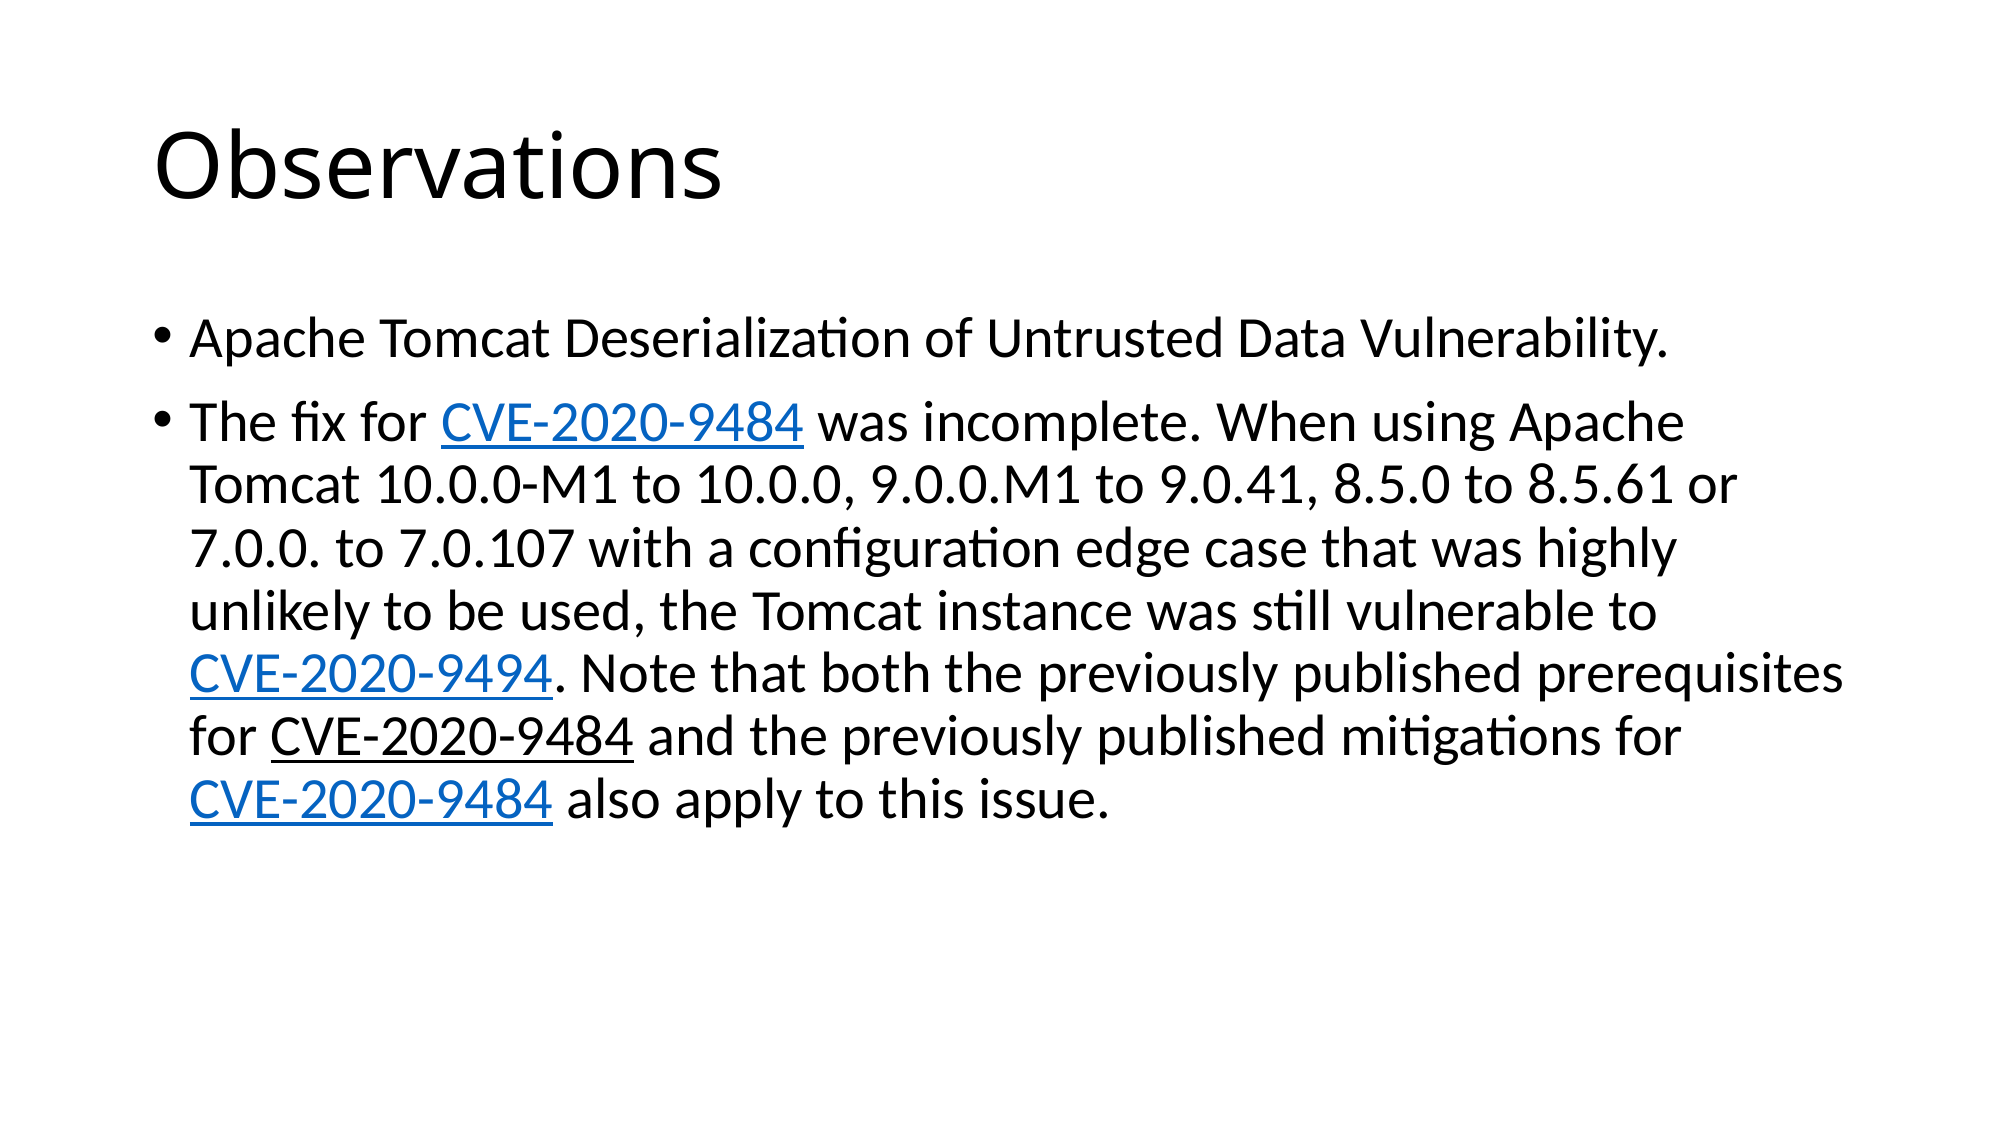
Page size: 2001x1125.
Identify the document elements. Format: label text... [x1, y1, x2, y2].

title Observations [137, 59, 1863, 278]
list Apache Tomcat Deserialization of Untrusted Data Vulnerability. The fix for CVE-2020-9484 was incomplete. When using Apache Tomcat 10.0.0-M1 to 10.0.0, 9.0.0.M1 to 9.0.41, 8.5.0 to 8.5.61 or 7.0.0. to 7.0.107 with a configuration edge case that was highly unlikely to be used, the Tomcat instance was still vulnerable to CVE-2020-9494. Note that both the previously published prerequisites for CVE-2020-9484 and the previously published mitigations for CVE-2020-9484 also apply to this issue. [137, 299, 1863, 1014]
